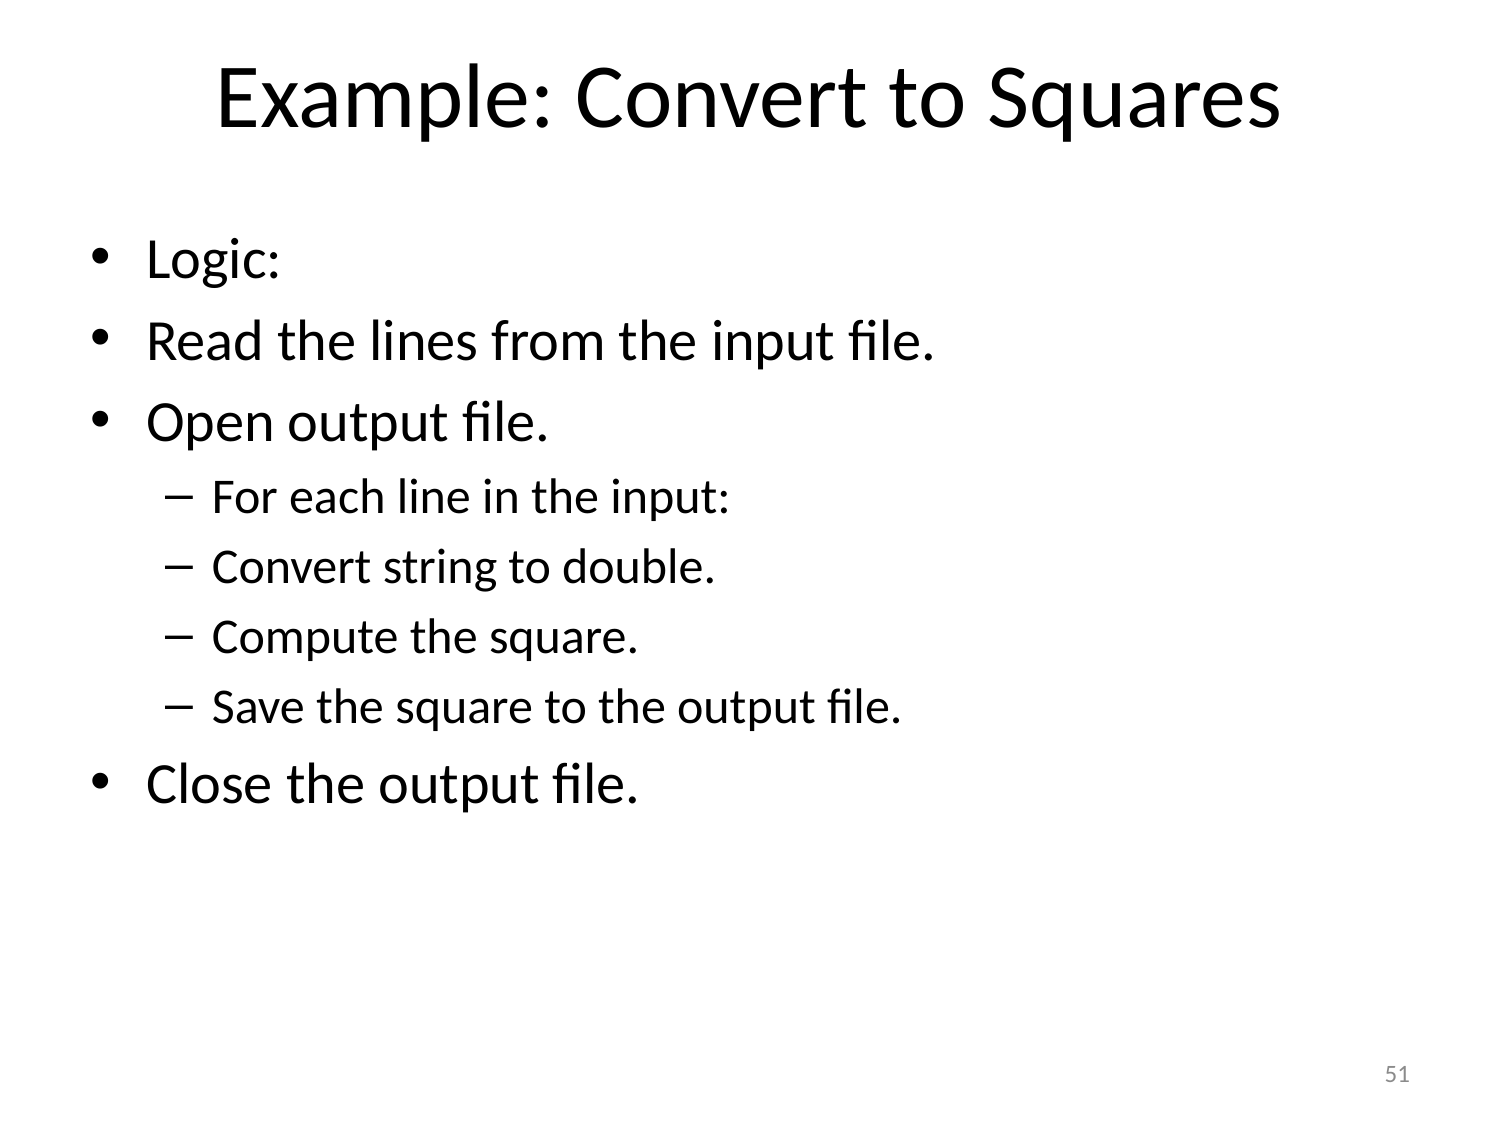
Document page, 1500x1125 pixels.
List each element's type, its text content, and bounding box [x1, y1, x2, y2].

slide_number 51 [1074, 1042, 1425, 1103]
list Logic: Read the lines from the input file. Open output file. For each line in the input: Convert string to double. Compute the square. Save the square to the output file. Close the output file. [75, 212, 1425, 1005]
title Example: Convert to Squares [75, 20, 1425, 163]
